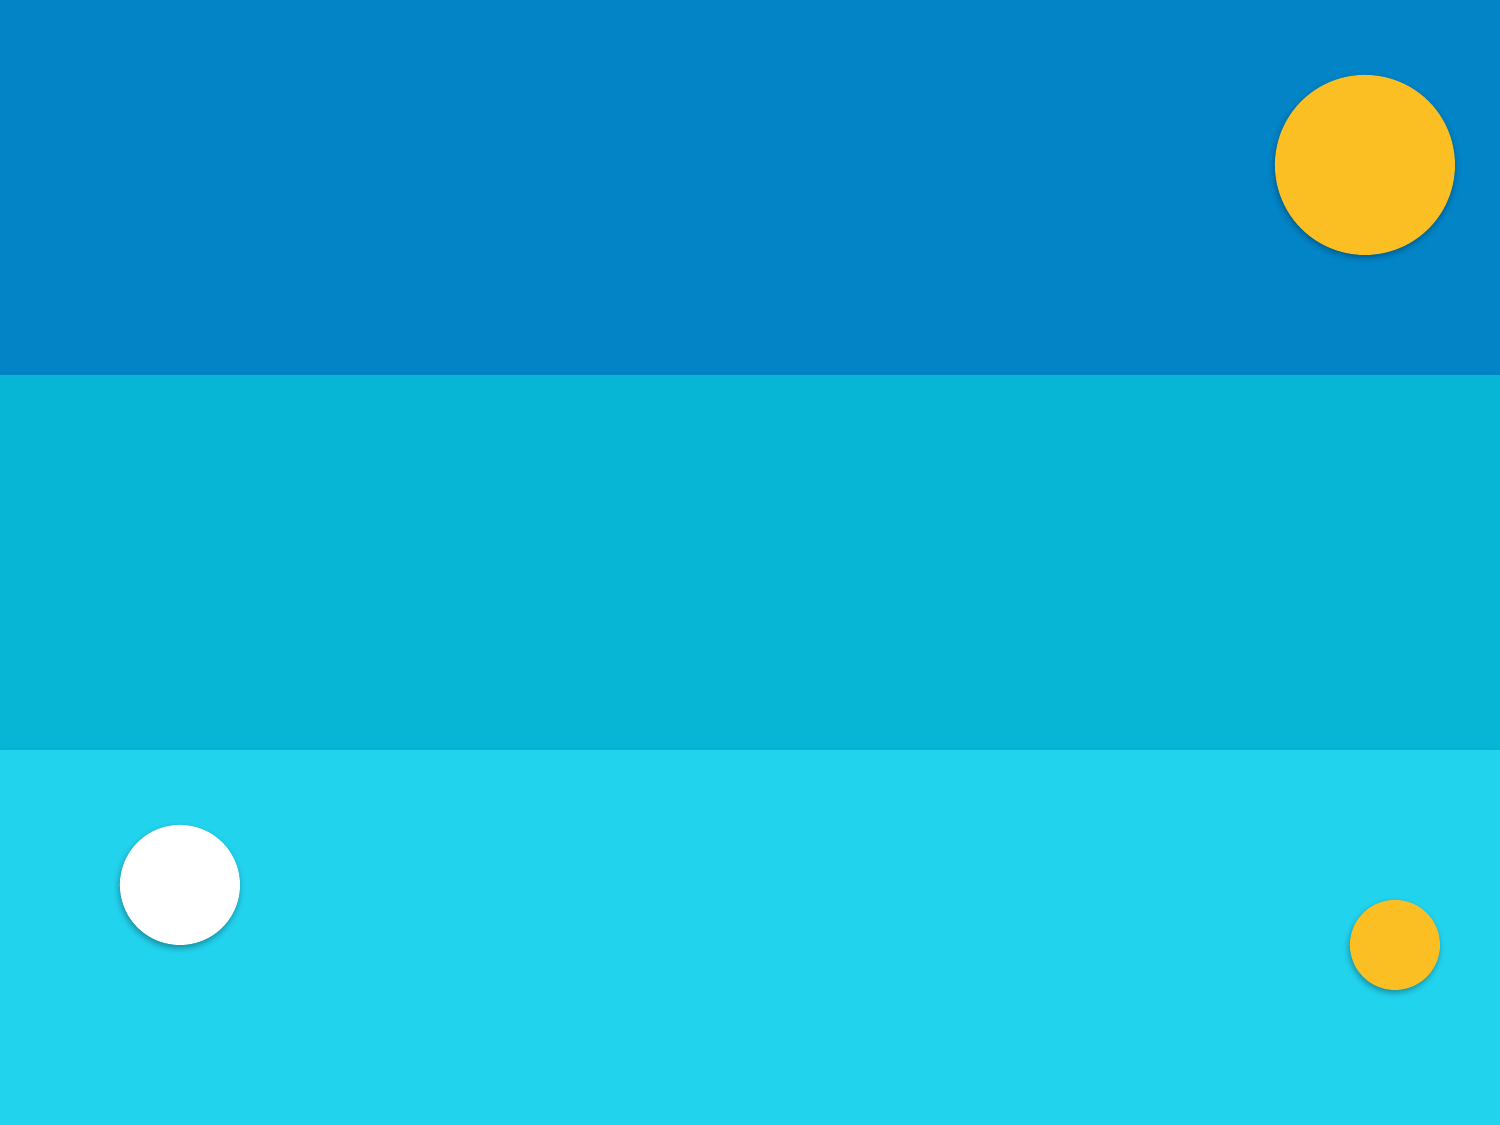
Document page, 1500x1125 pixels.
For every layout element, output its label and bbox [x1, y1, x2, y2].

text_box [0, 749, 1500, 1125]
text_box [119, 824, 241, 946]
text_box [1274, 74, 1456, 256]
text_box [0, 0, 1500, 374]
text_box [1349, 899, 1441, 991]
text_box [0, 374, 1500, 749]
